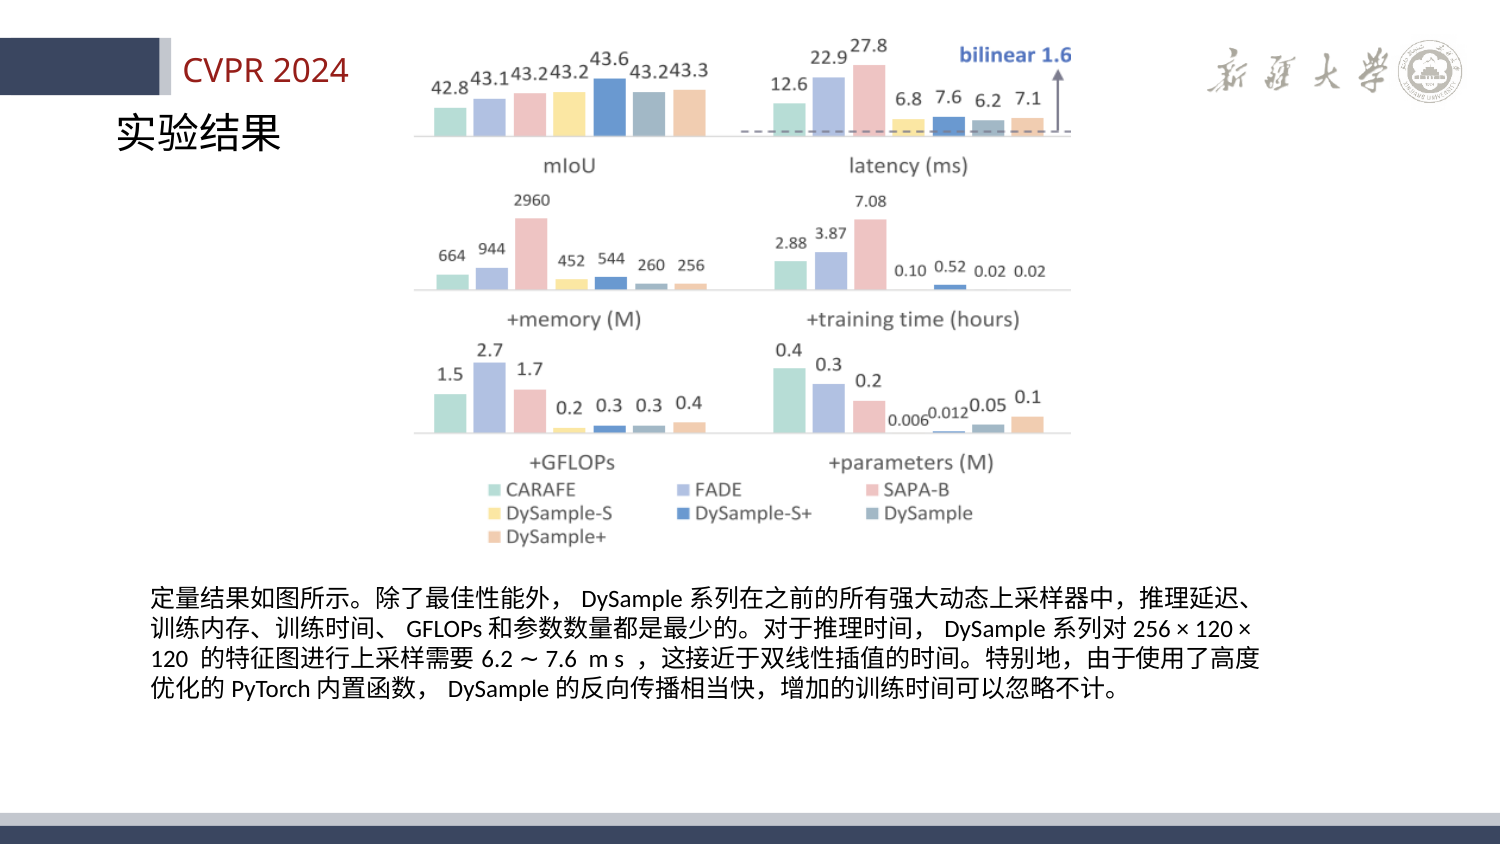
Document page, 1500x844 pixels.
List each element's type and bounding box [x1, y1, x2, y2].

picture [395, 19, 1071, 561]
text_box [0, 34, 1500, 844]
